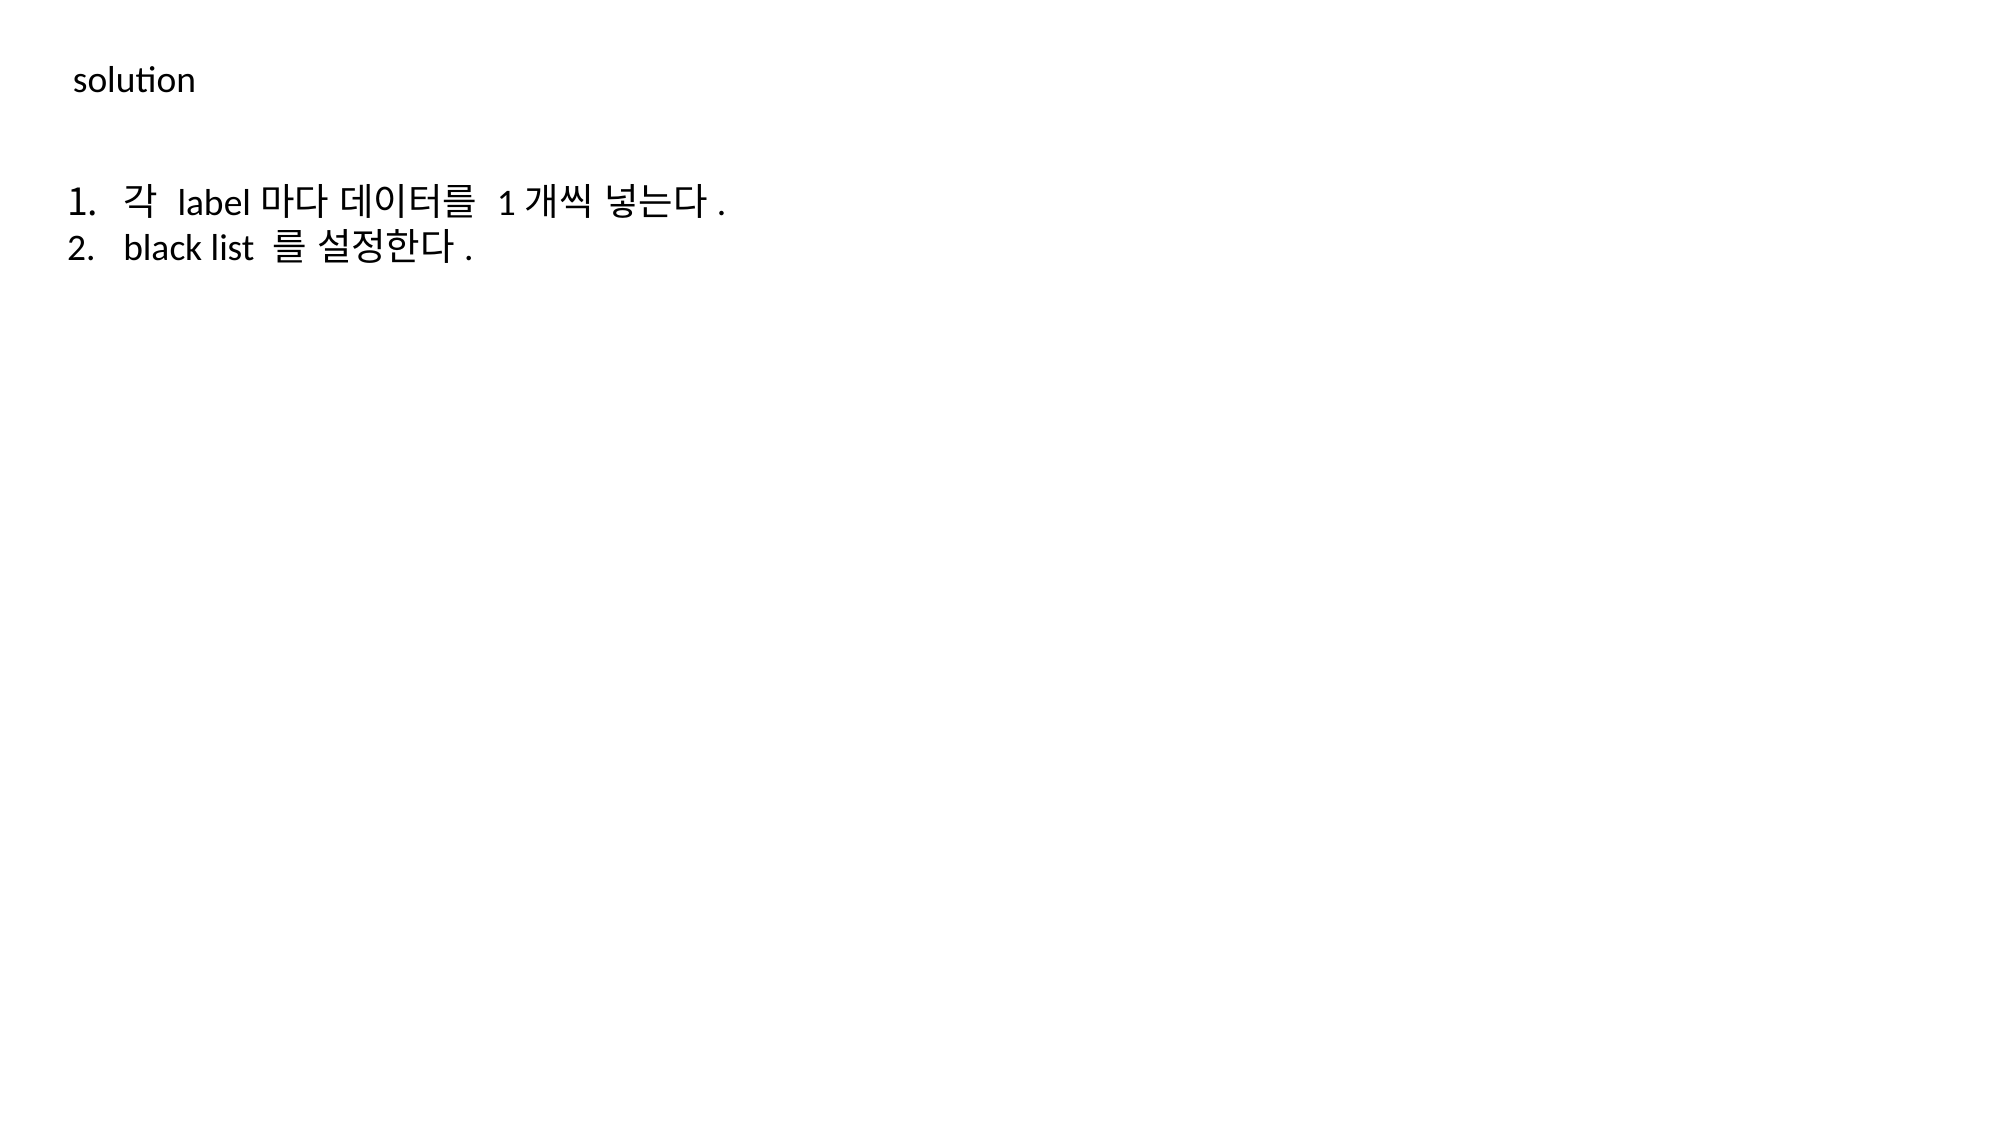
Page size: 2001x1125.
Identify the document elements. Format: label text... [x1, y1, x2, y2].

text_box 각 label마다 데이터를 1개씩 넣는다. black list 를 설정한다. [52, 170, 742, 275]
text_box solution [58, 47, 212, 108]
